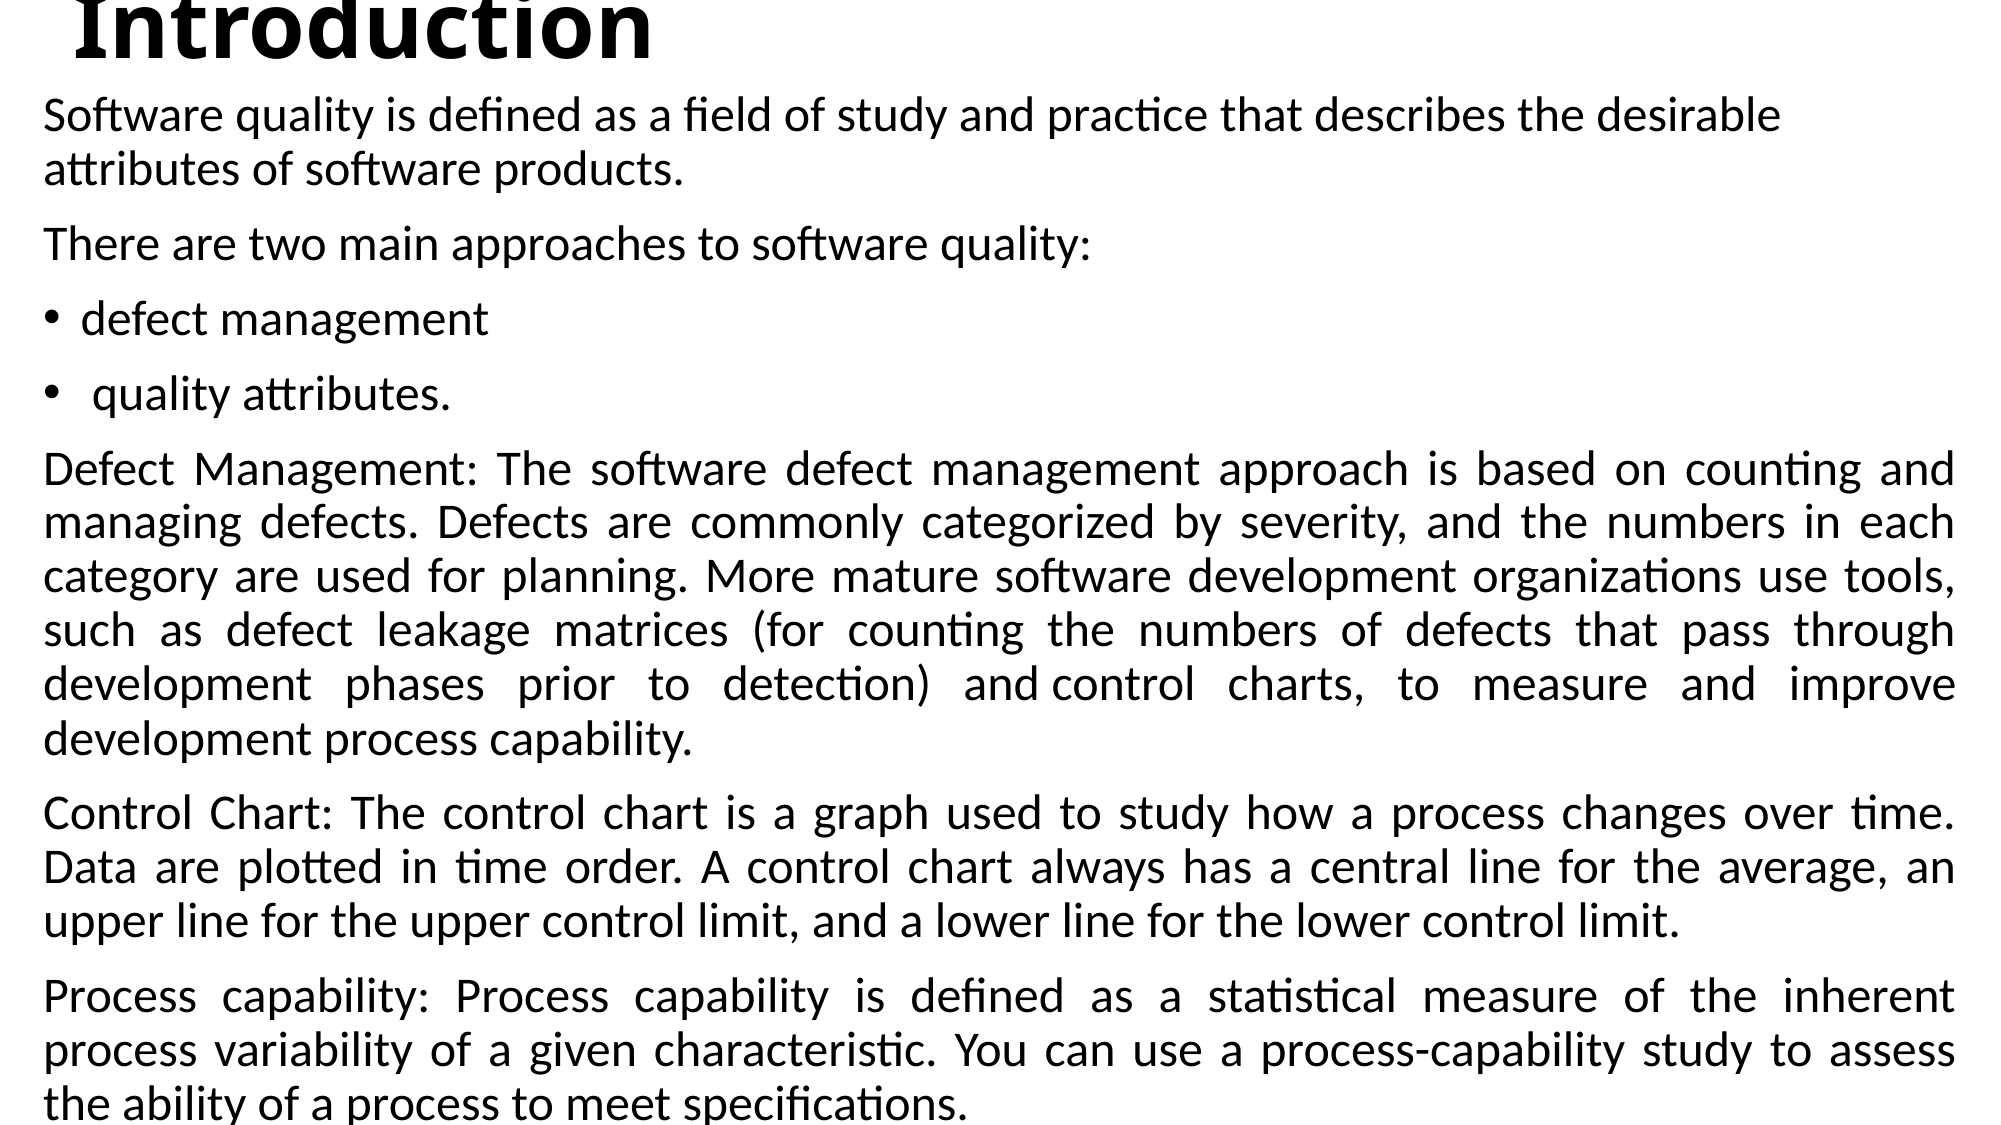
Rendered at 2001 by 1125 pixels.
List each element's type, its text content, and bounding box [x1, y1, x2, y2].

list Software quality is defined as a field of study and practice that describes the desirable attributes of software products. There are two main approaches to software quality: defect management quality attributes. Defect Management: The software defect management approach is based on counting and managing defects. Defects are commonly categorized by severity, and the numbers in each category are used for planning. More mature software development organizations use tools, such as defect leakage matrices (for counting the numbers of defects that pass through development phases prior to detection) and control charts, to measure and improve development process capability. Control Chart: The control chart is a graph used to study how a process changes over time. Data are plotted in time order. A control chart always has a central line for the average, an upper line for the upper control limit, and a lower line for the lower control limit. Process capability: Process capability is defined as a statistical measure of the inherent process variability of a given characteristic. You can use a process-capability study to assess the ability of a process to meet specifications. [28, 81, 1972, 937]
title Introduction [58, 0, 1784, 81]
